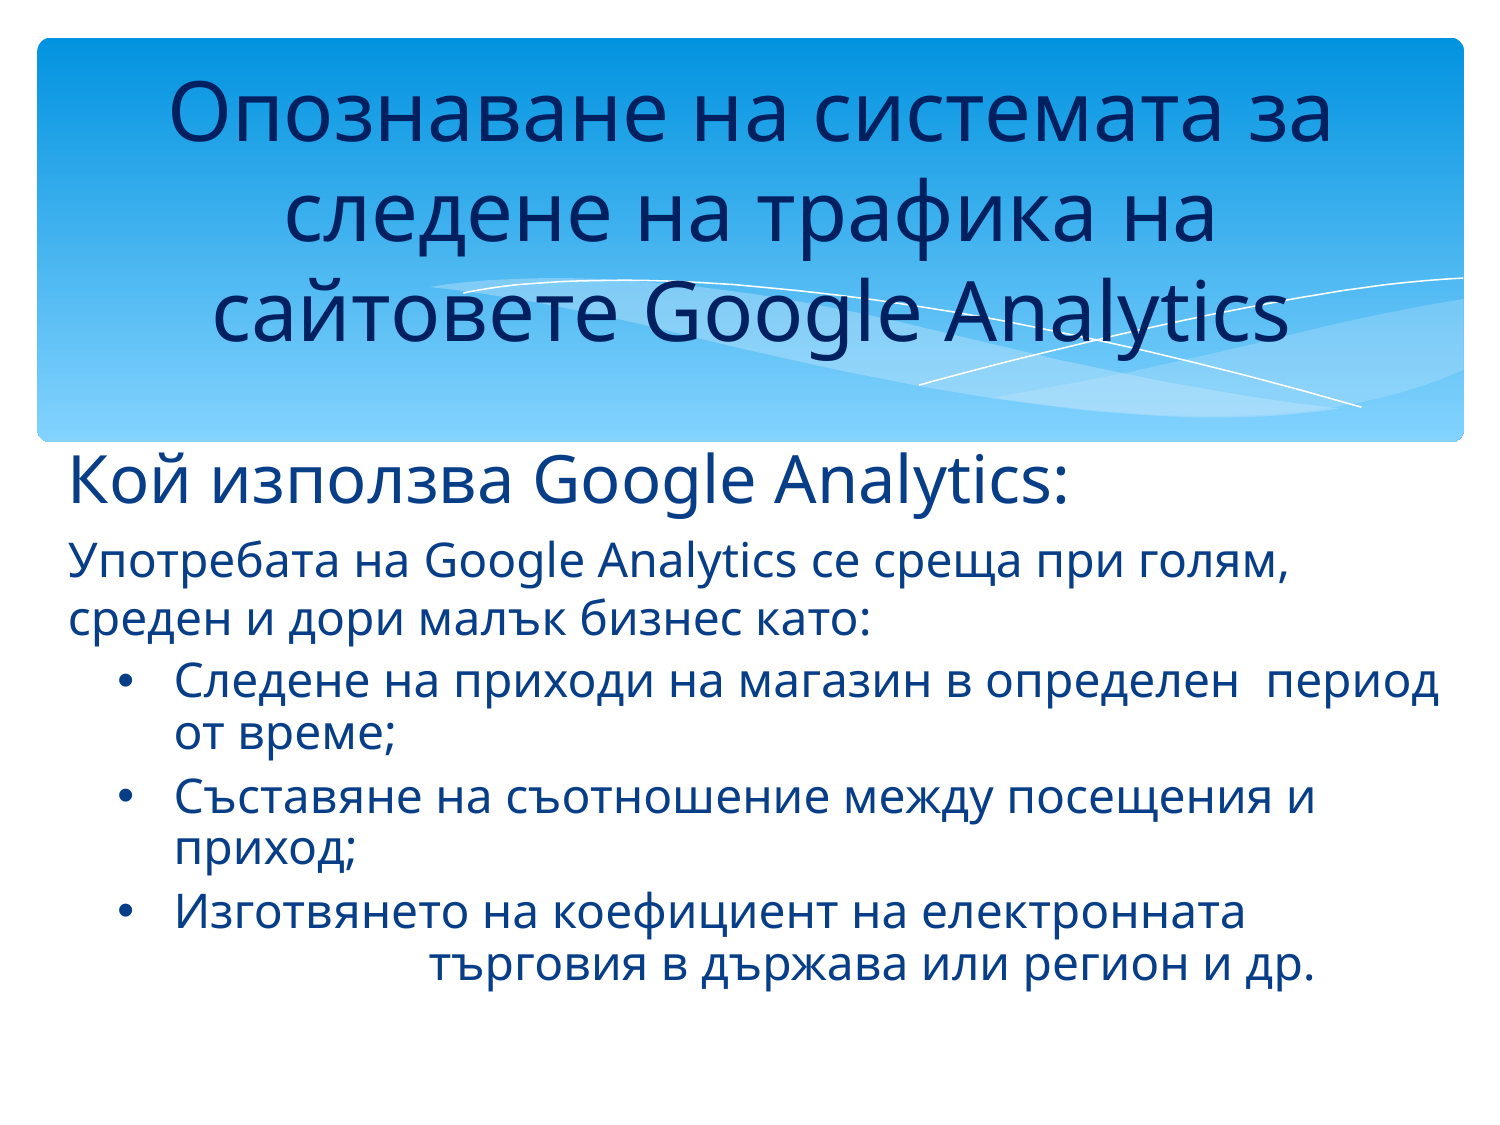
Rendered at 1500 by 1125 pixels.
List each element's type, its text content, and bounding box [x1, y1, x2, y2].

text_box Опознаване на системата за следене на трафика на сайтовете Google Analytics [76, 42, 1427, 373]
text_box Кой използва Google Analytics: Употребата на Google Analytics се среща при голям, среден и дори малък бизнес като: Следене на приходи на магазин в определен период от време; Съставяне на съотношение между посещения и приход; Изготвянето на коефициент на електронната търговия в държава или регион и др. [53, 438, 1471, 1005]
